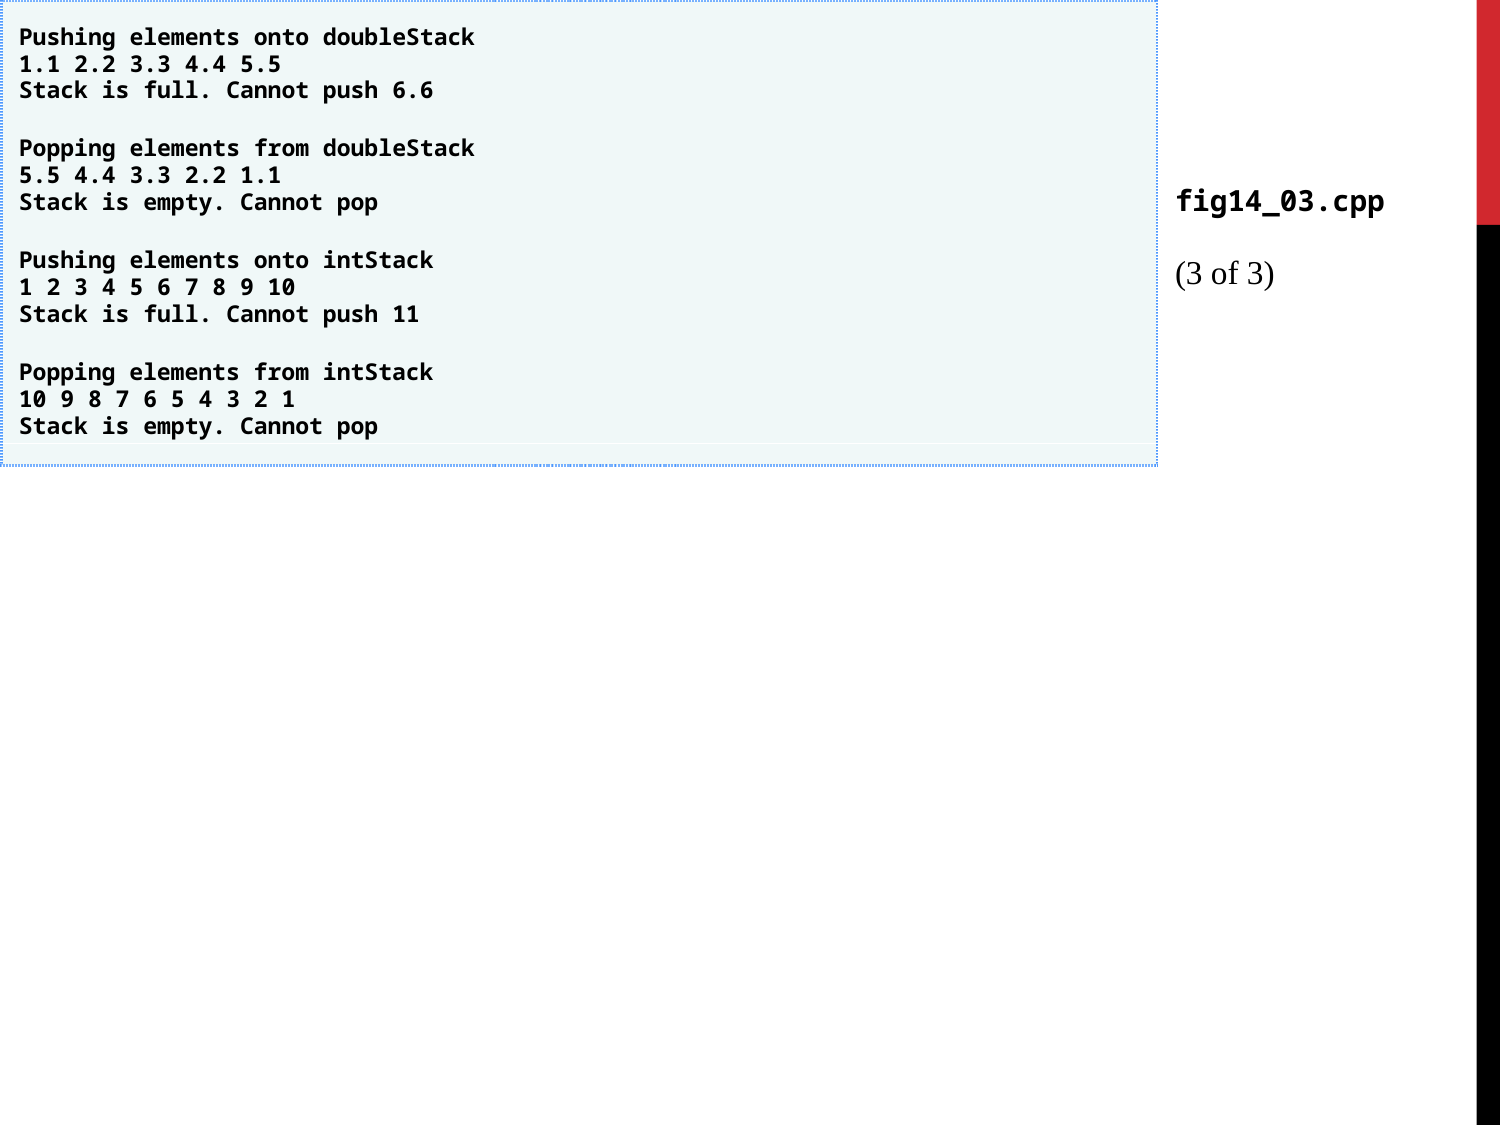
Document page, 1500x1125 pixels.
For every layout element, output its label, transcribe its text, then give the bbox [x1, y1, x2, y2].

text_box fig14_03.cpp (3 of 3) [1174, 175, 1475, 299]
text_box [0, 0, 1160, 495]
